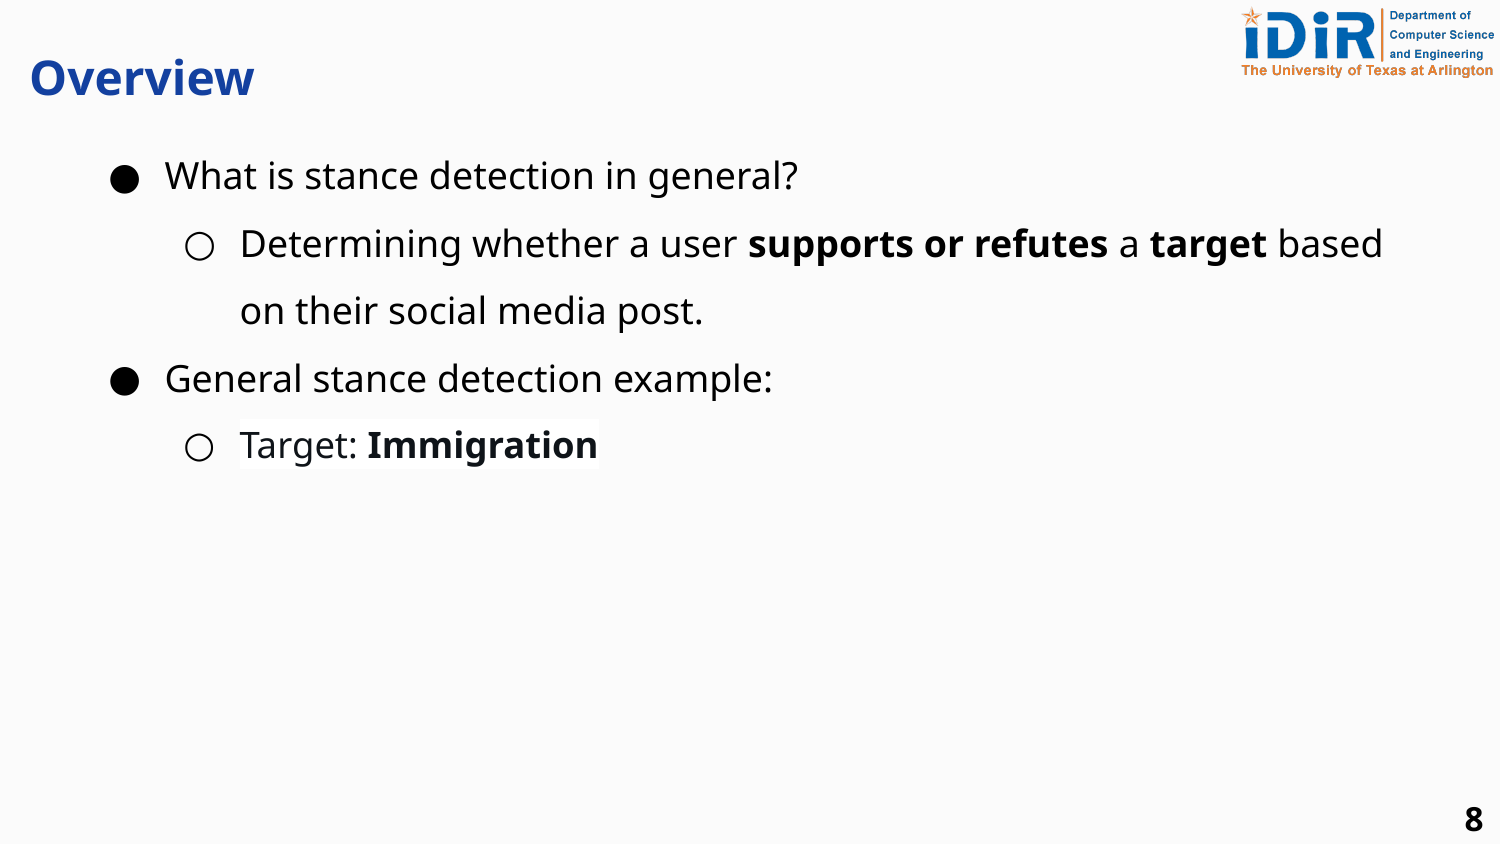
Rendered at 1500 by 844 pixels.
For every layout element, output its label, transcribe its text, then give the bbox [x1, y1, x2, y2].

slide_number ‹#› [1161, 798, 1499, 844]
picture [1241, 6, 1494, 79]
text_box What is stance detection in general? Determining whether a user supports or refutes a target based on their social media post. General stance detection example: Target: Immigration [74, 114, 1417, 548]
text_box Overview [14, 21, 1315, 140]
